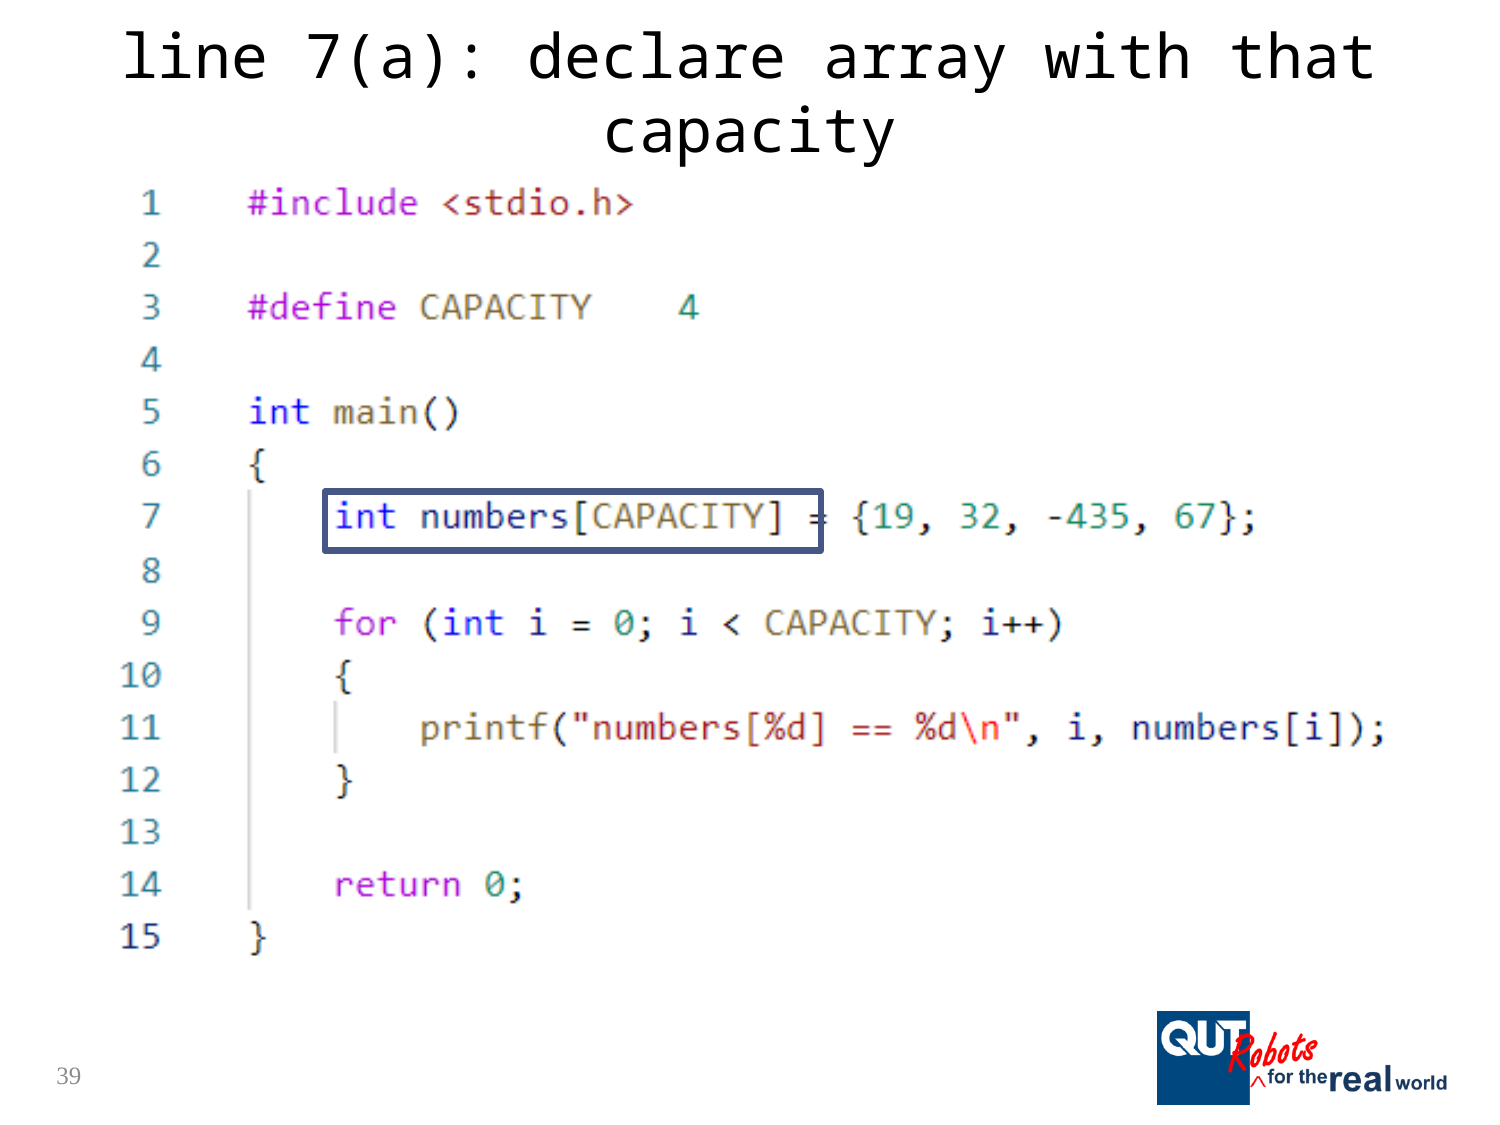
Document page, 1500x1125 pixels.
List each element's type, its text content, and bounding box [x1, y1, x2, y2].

picture [111, 170, 1405, 965]
picture [1157, 1011, 1459, 1105]
title line 7(a): declare array with that capacity [41, 9, 1459, 173]
slide_number 39 [41, 1044, 1140, 1105]
